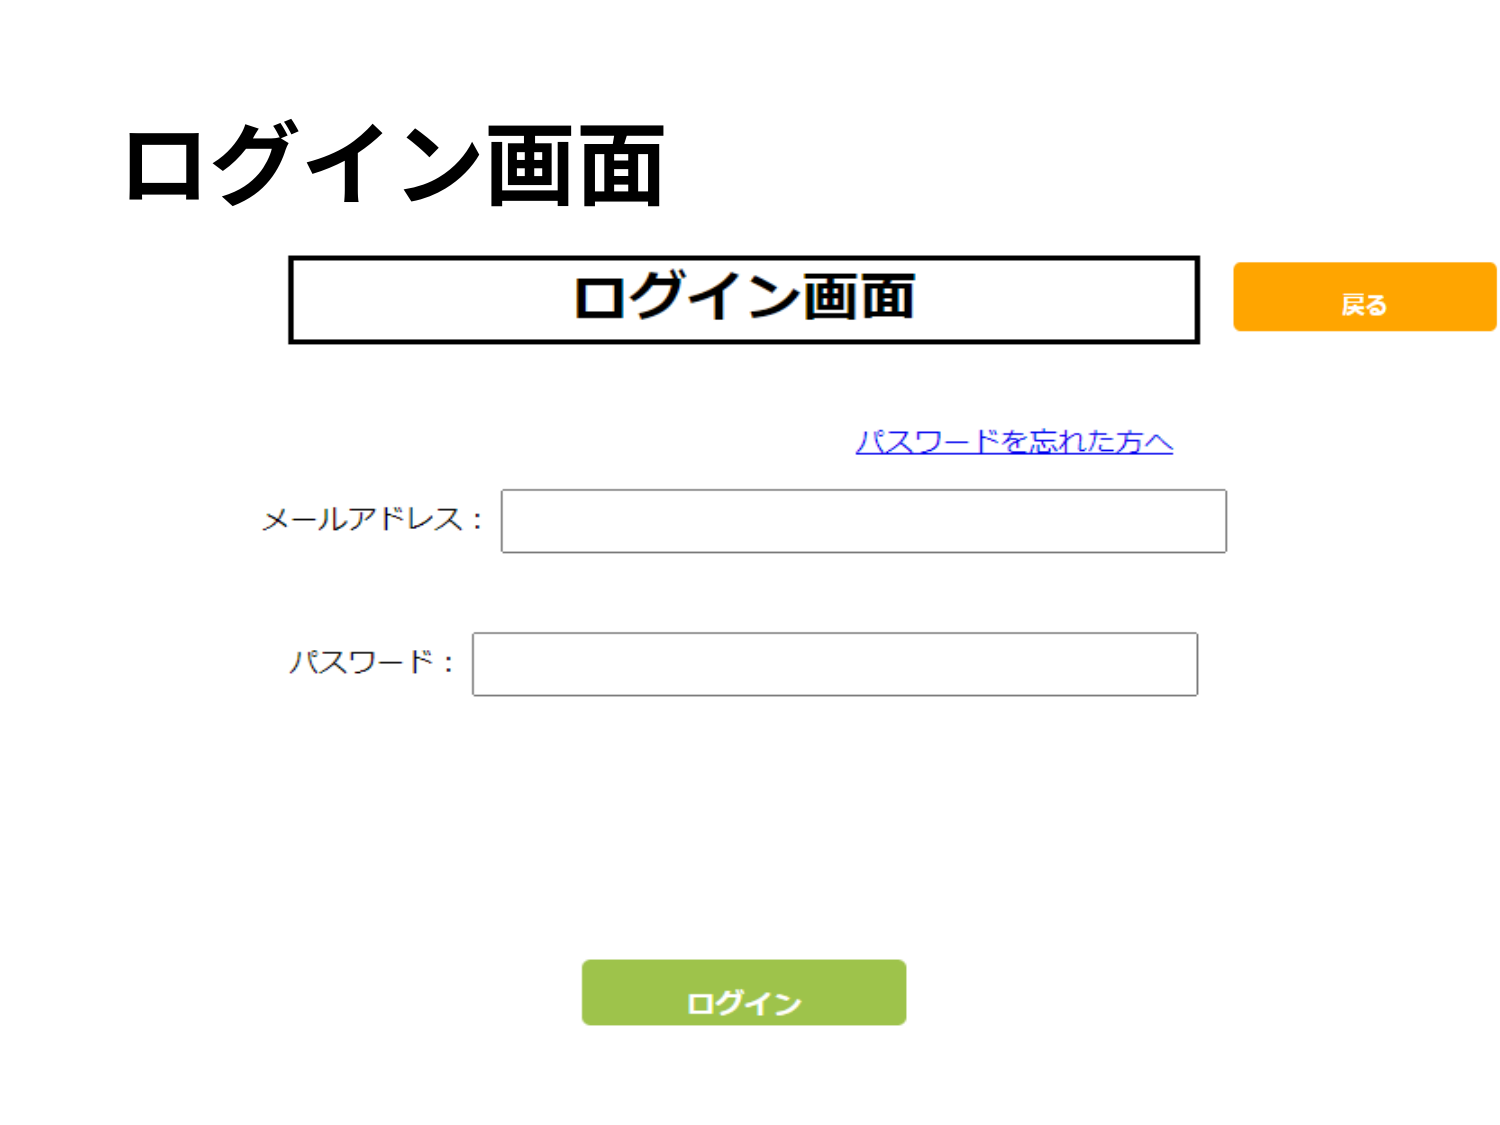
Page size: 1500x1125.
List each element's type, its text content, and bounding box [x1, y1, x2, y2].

title ログイン画面 [103, 59, 1397, 278]
picture [249, 245, 1500, 1103]
